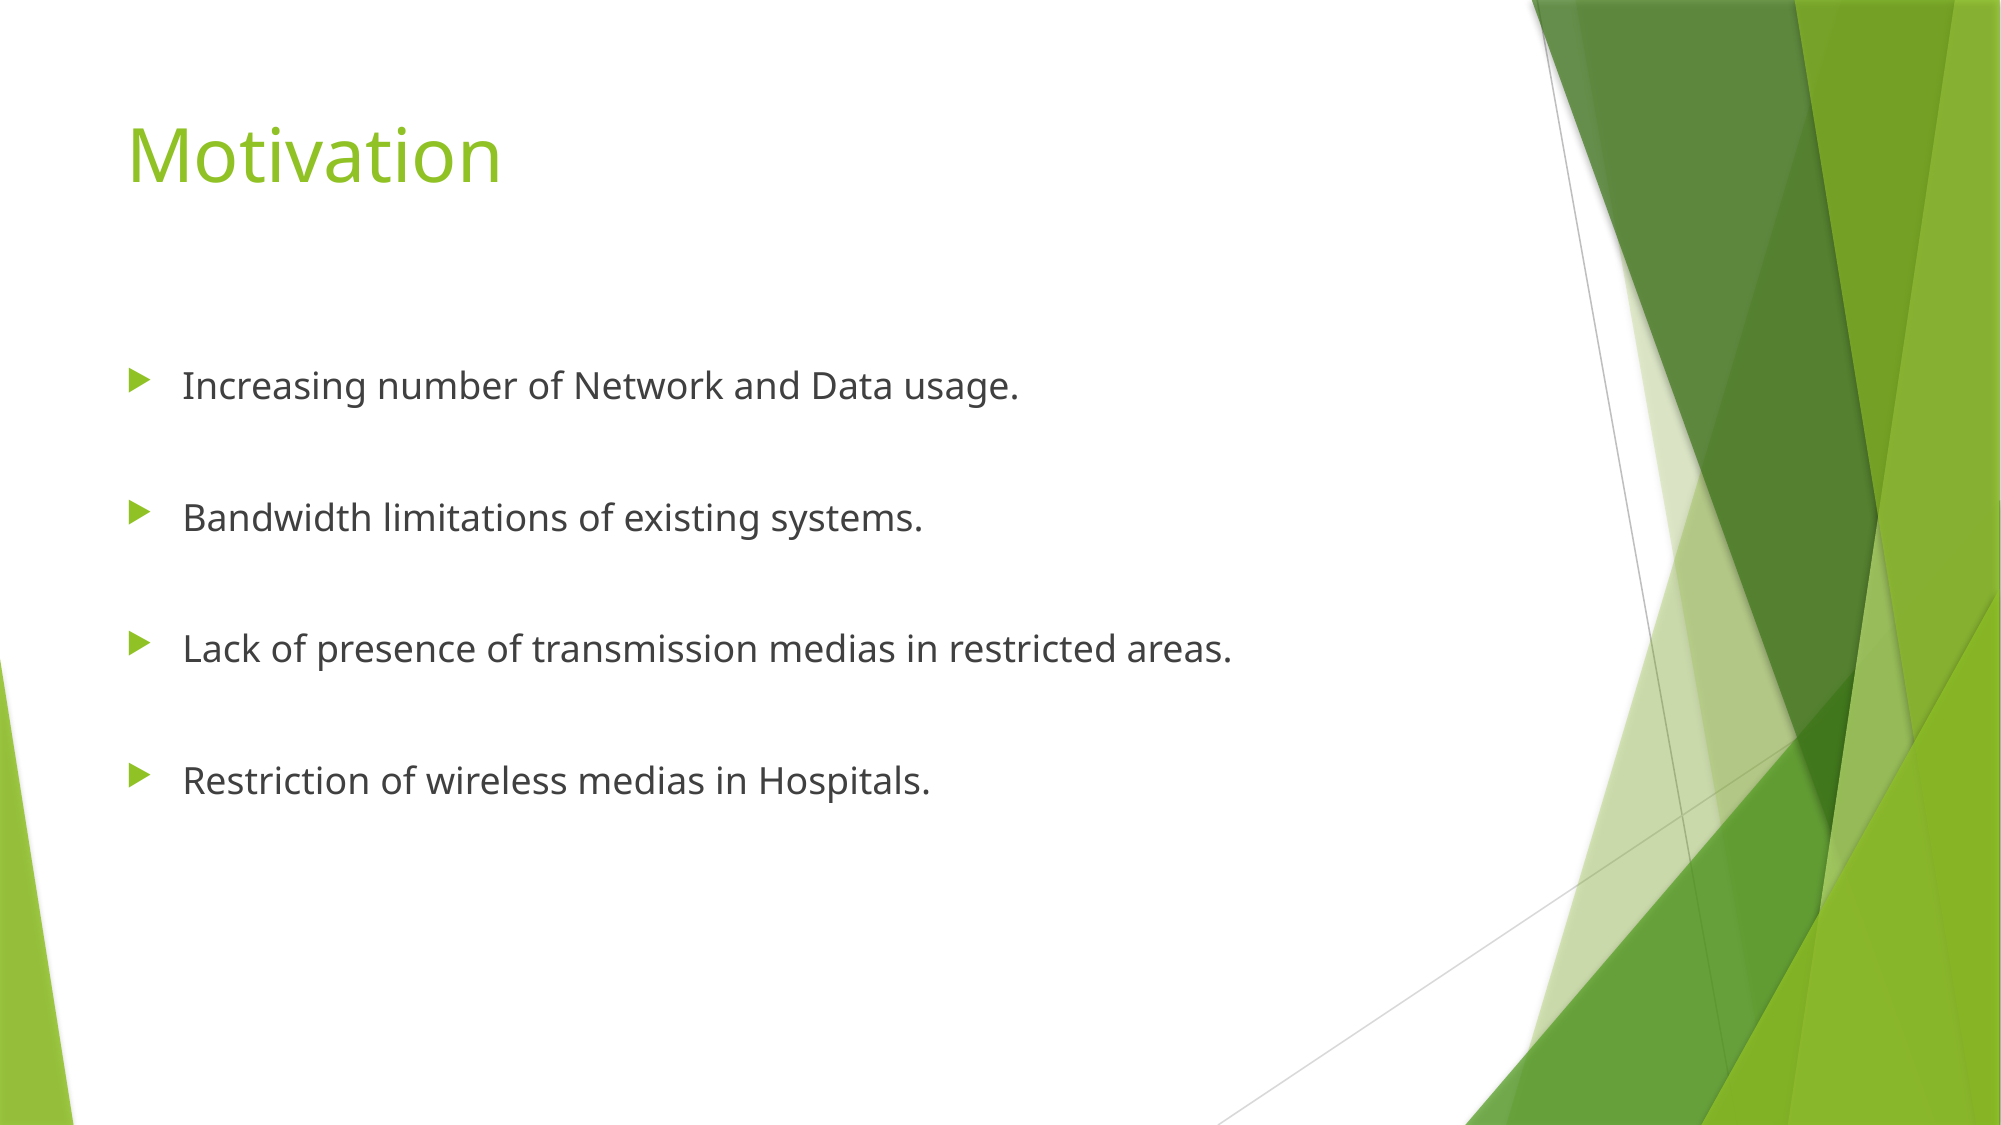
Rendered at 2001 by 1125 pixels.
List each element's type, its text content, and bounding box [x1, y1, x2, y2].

title Motivation [111, 99, 1522, 248]
list Increasing number of Network and Data usage. Bandwidth limitations of existing systems. Lack of presence of transmission medias in restricted areas. Restriction of wireless medias in Hospitals. [111, 354, 1522, 992]
